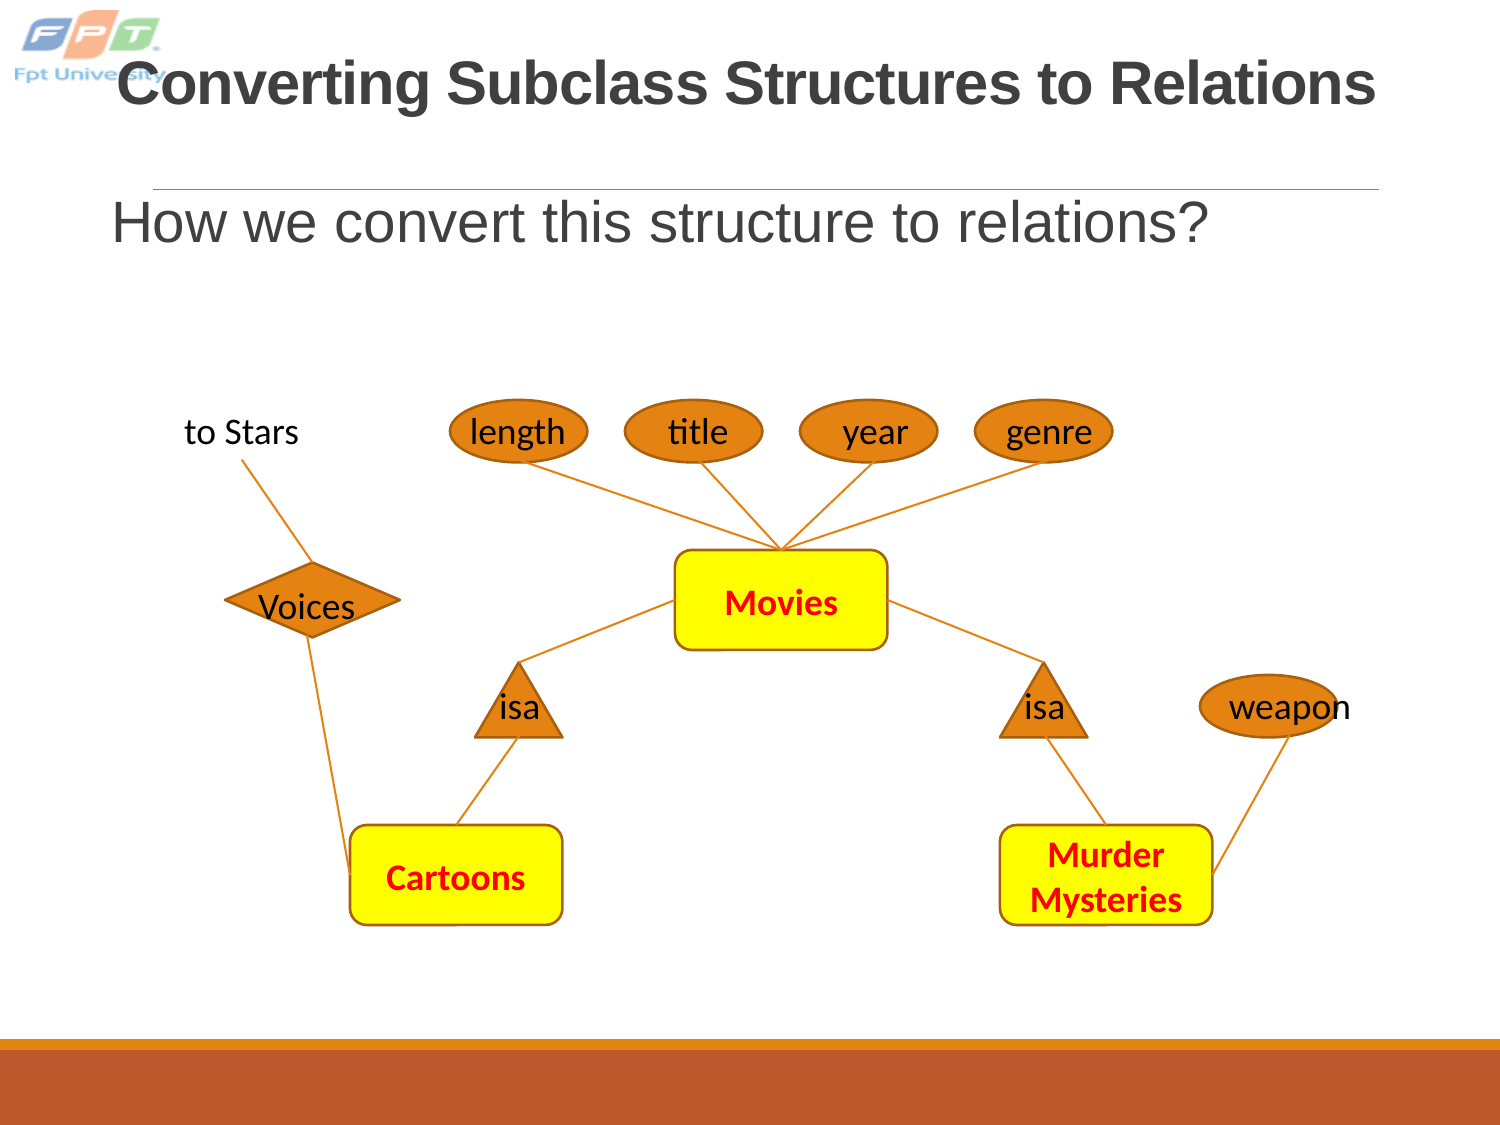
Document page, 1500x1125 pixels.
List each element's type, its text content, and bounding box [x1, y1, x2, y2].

text_box [161, 399, 1369, 926]
list How we convert this structure to relations? [96, 185, 1399, 1017]
title Converting Subclass Structures to Relations [96, 47, 1399, 185]
text_box [15, 10, 166, 83]
